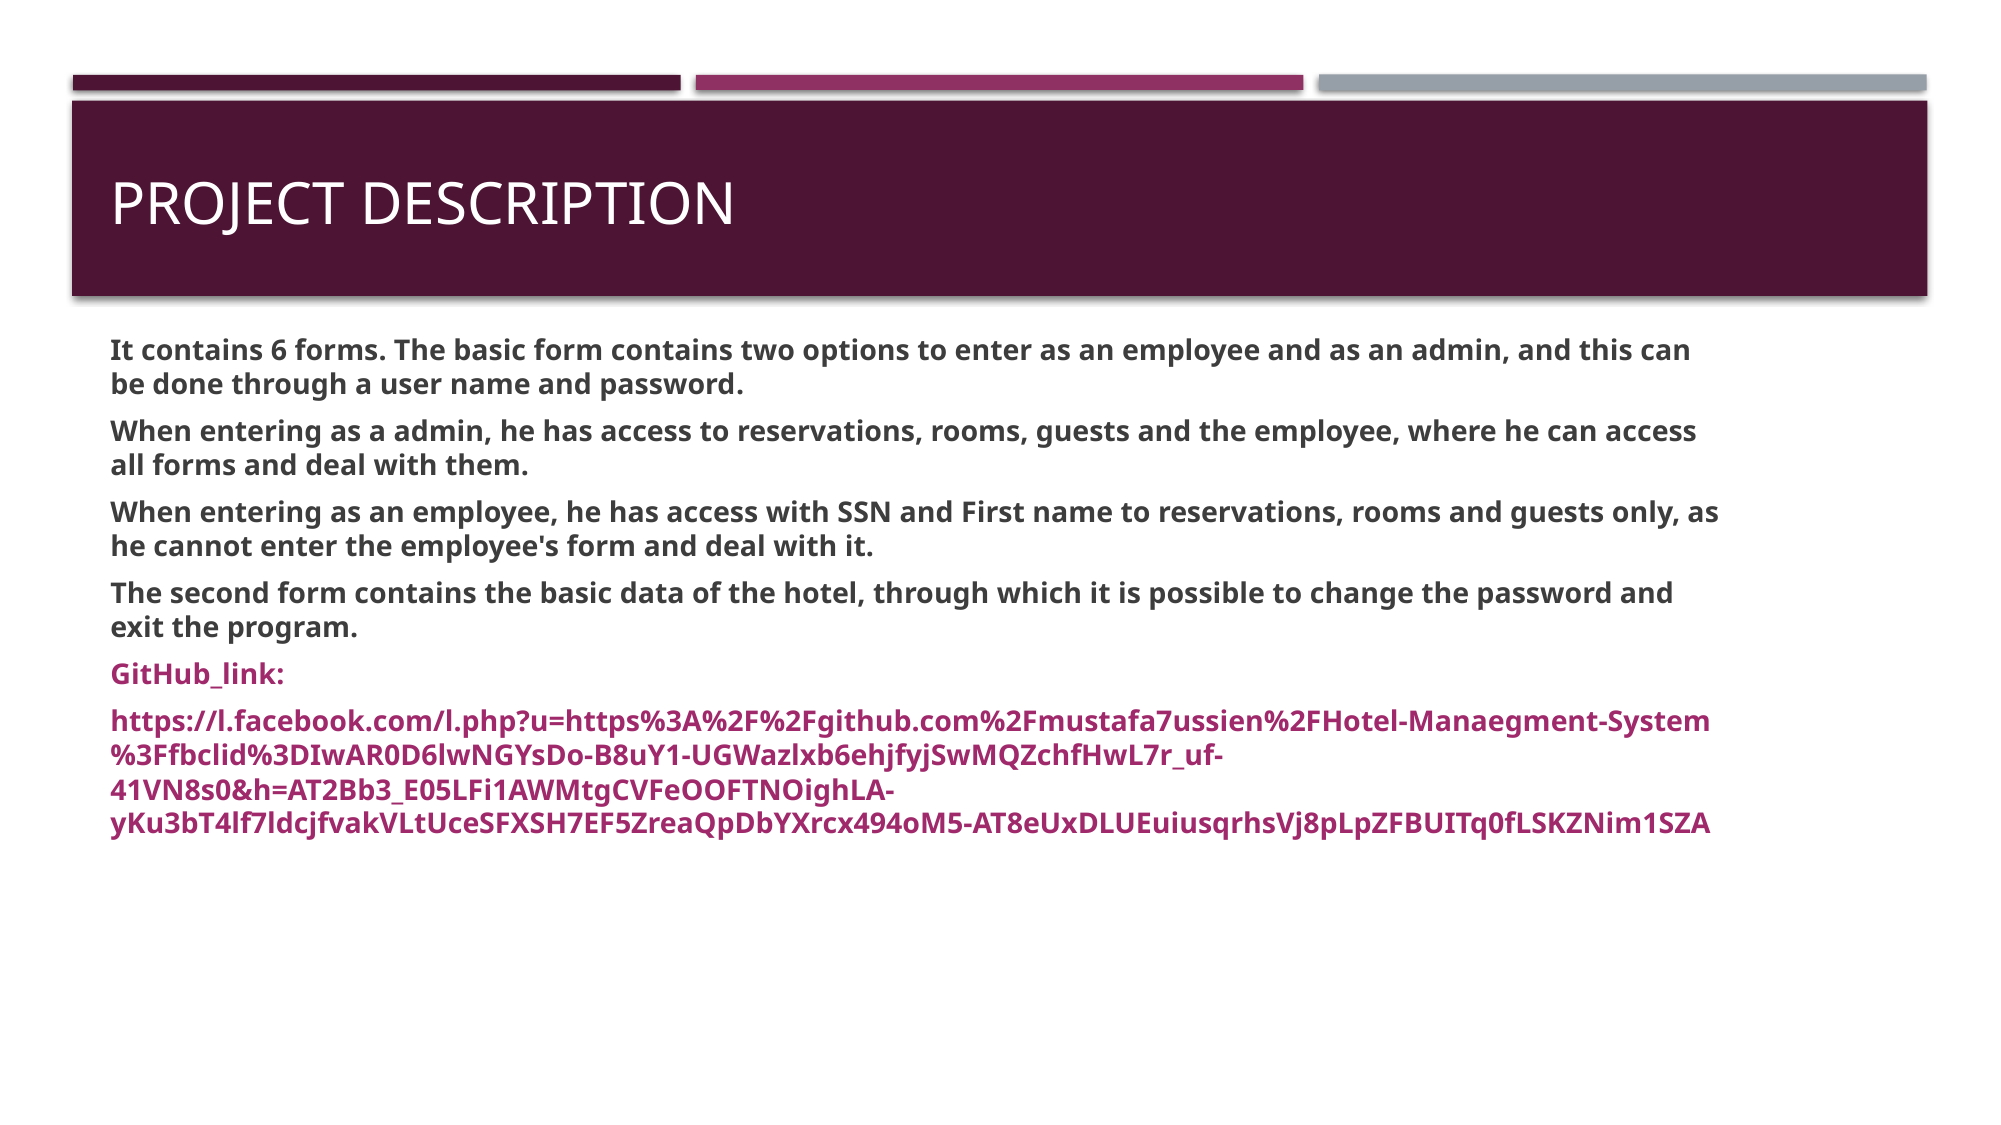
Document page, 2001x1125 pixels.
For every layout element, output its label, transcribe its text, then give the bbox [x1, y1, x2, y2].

list It contains 6 forms. The basic form contains two options to enter as an employee and as an admin, and this can be done through a user name and password. When entering as a admin, he has access to reservations, rooms, guests and the employee, where he can access all forms and deal with them. When entering as an employee, he has access with SSN and First name to reservations, rooms and guests only, as he cannot enter the employee's form and deal with it. The second form contains the basic data of the hotel, through which it is possible to change the password and exit the program. GitHub_link: https://l.facebook.com/l.php?u=https%3A%2F%2Fgithub.com%2Fmustafa7ussien%2FHotel-Manaegment-System%3Ffbclid%3DIwAR0D6lwNGYsDo-B8uY1-UGWazlxb6ehjfyjSwMQZchfHwL7r_uf-41VN8s0&h=AT2Bb3_E05LFi1AWMtgCVFeOOFTNOighLA-yKu3bT4lf7ldcjfvakVLtUceSFXSH7EF5ZreaQpDbYXrcx494oM5-AT8eUxDLUEuiusqrhsVj8pLpZFBUITq0fLSKZNim1SZA [95, 324, 1744, 886]
title Project Description [95, 120, 1905, 244]
